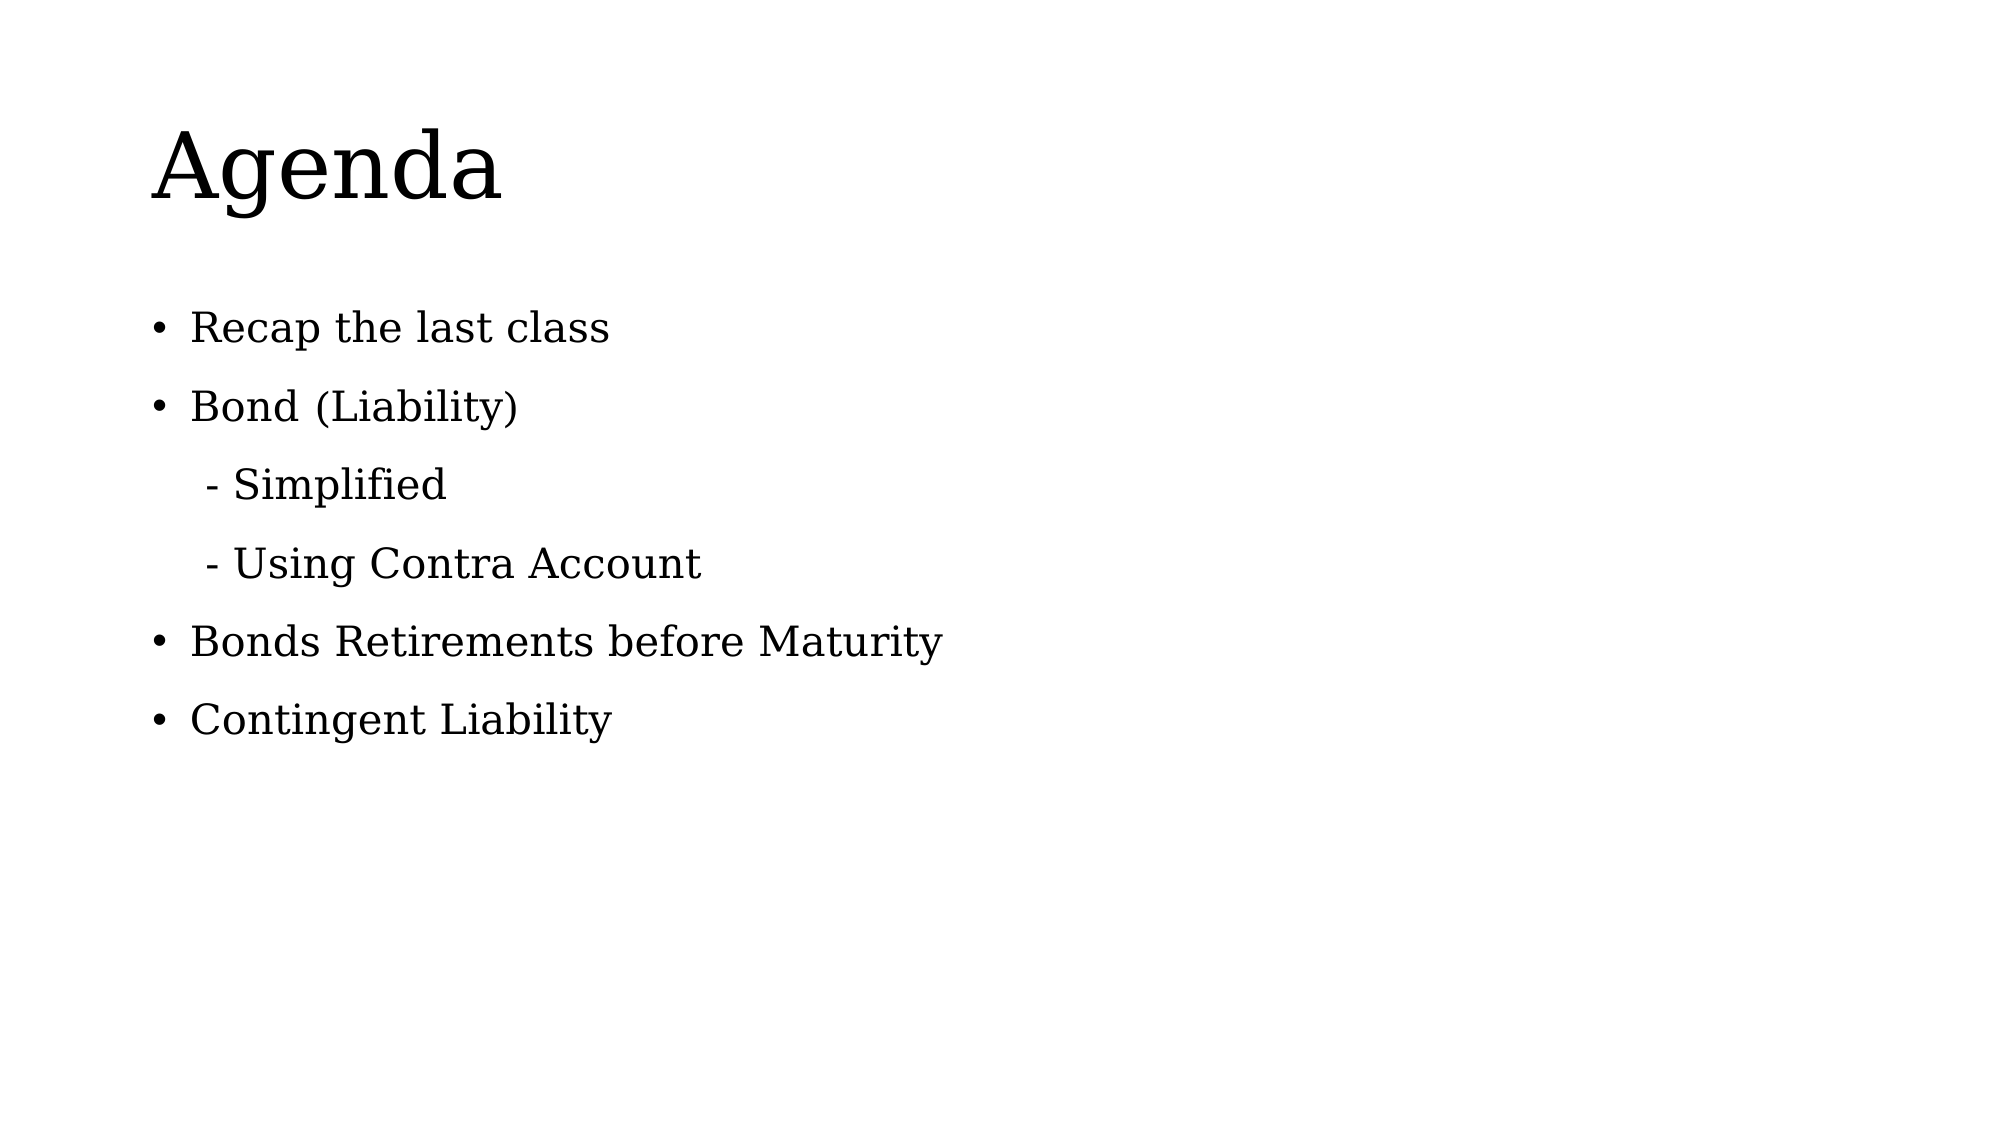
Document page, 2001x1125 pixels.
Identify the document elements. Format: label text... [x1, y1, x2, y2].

list Recap the last class Bond (Liability) - Simplified - Using Contra Account Bonds Retirements before Maturity Contingent Liability [137, 299, 1863, 1014]
title Agenda [137, 59, 1863, 278]
